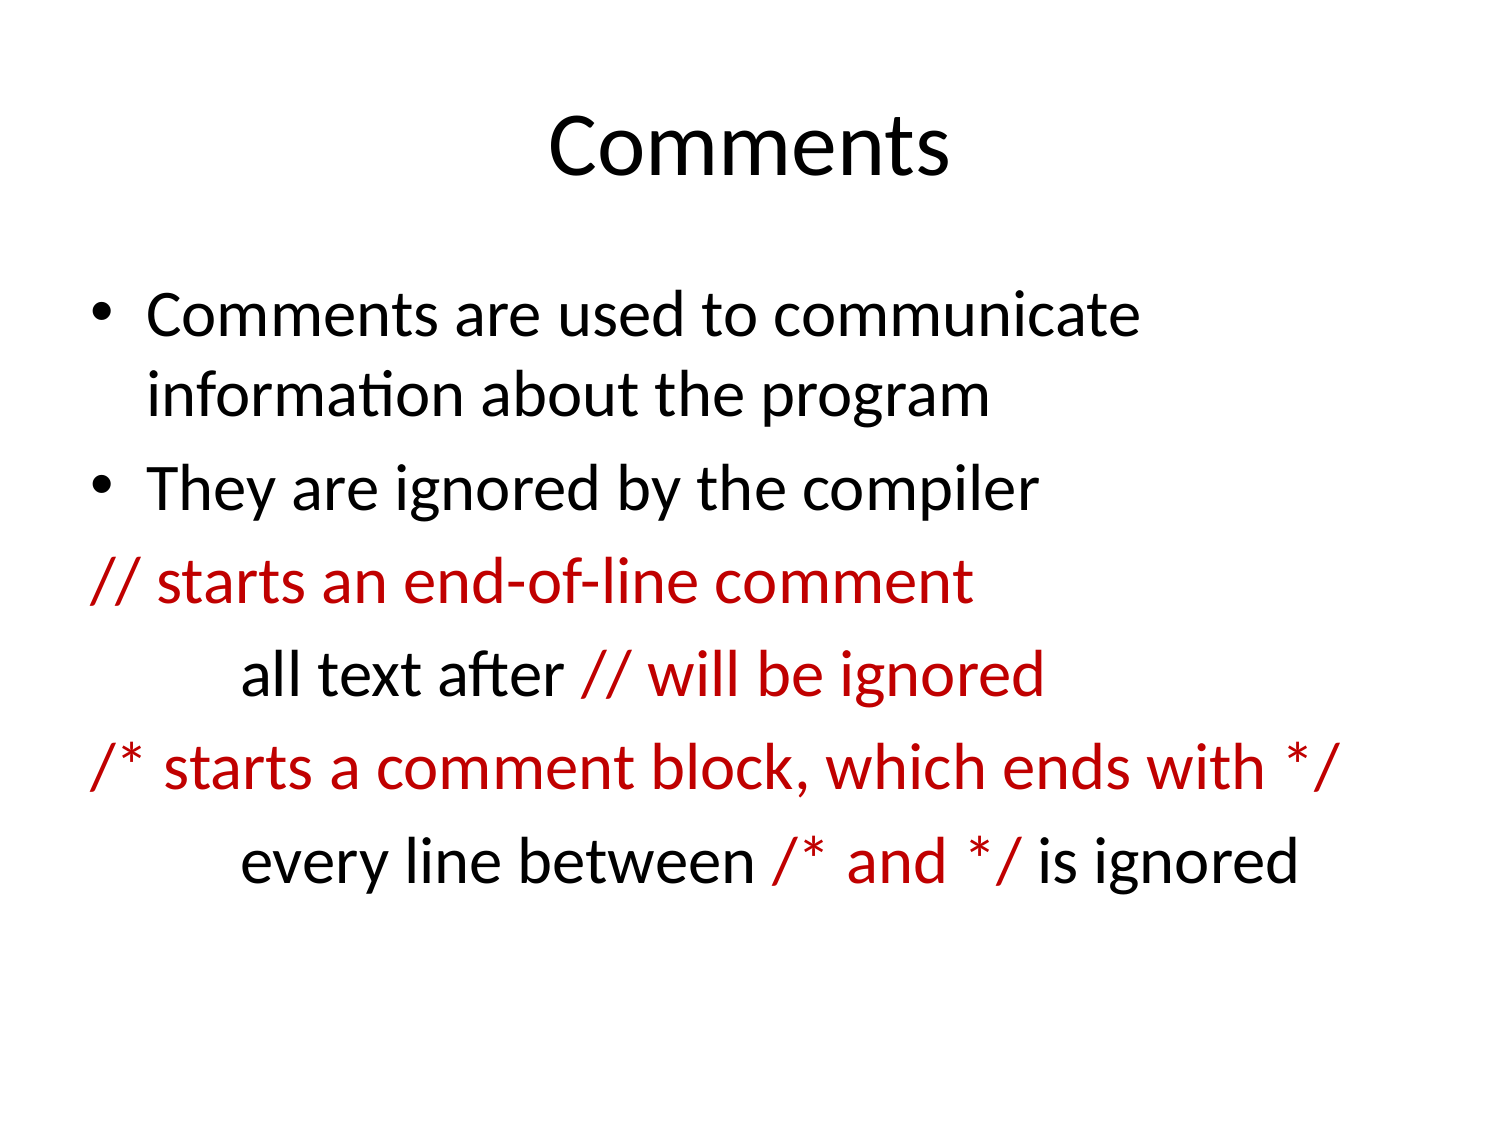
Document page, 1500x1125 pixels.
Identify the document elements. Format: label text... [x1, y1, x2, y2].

list Comments are used to communicate information about the program They are ignored by the compiler // starts an end-of-line comment all text after // will be ignored /* starts a comment block, which ends with */ every line between /* and */ is ignored [75, 262, 1425, 1005]
title Comments [75, 45, 1425, 233]
